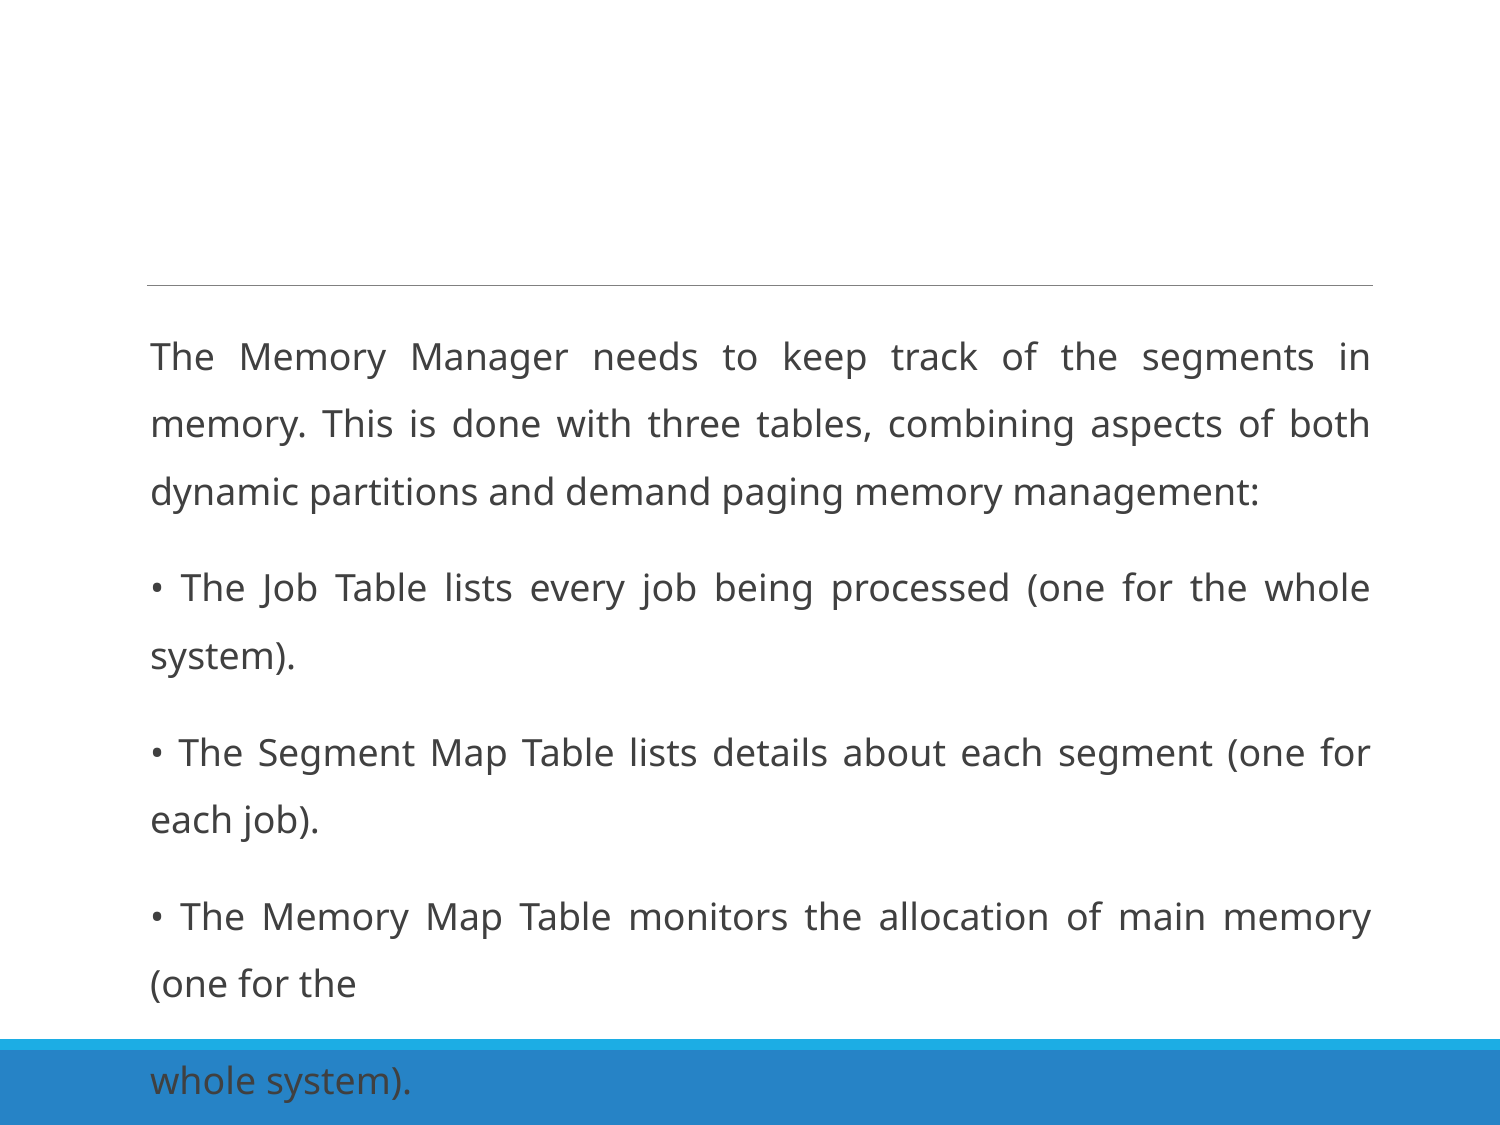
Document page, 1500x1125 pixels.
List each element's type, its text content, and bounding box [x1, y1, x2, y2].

list The Memory Manager needs to keep track of the segments in memory. This is done with three tables, combining aspects of both dynamic partitions and demand paging memory management: • The Job Table lists every job being processed (one for the whole system). • The Segment Map Table lists details about each segment (one for each job). • The Memory Map Table monitors the allocation of main memory (one for the whole system). [135, 302, 1373, 963]
